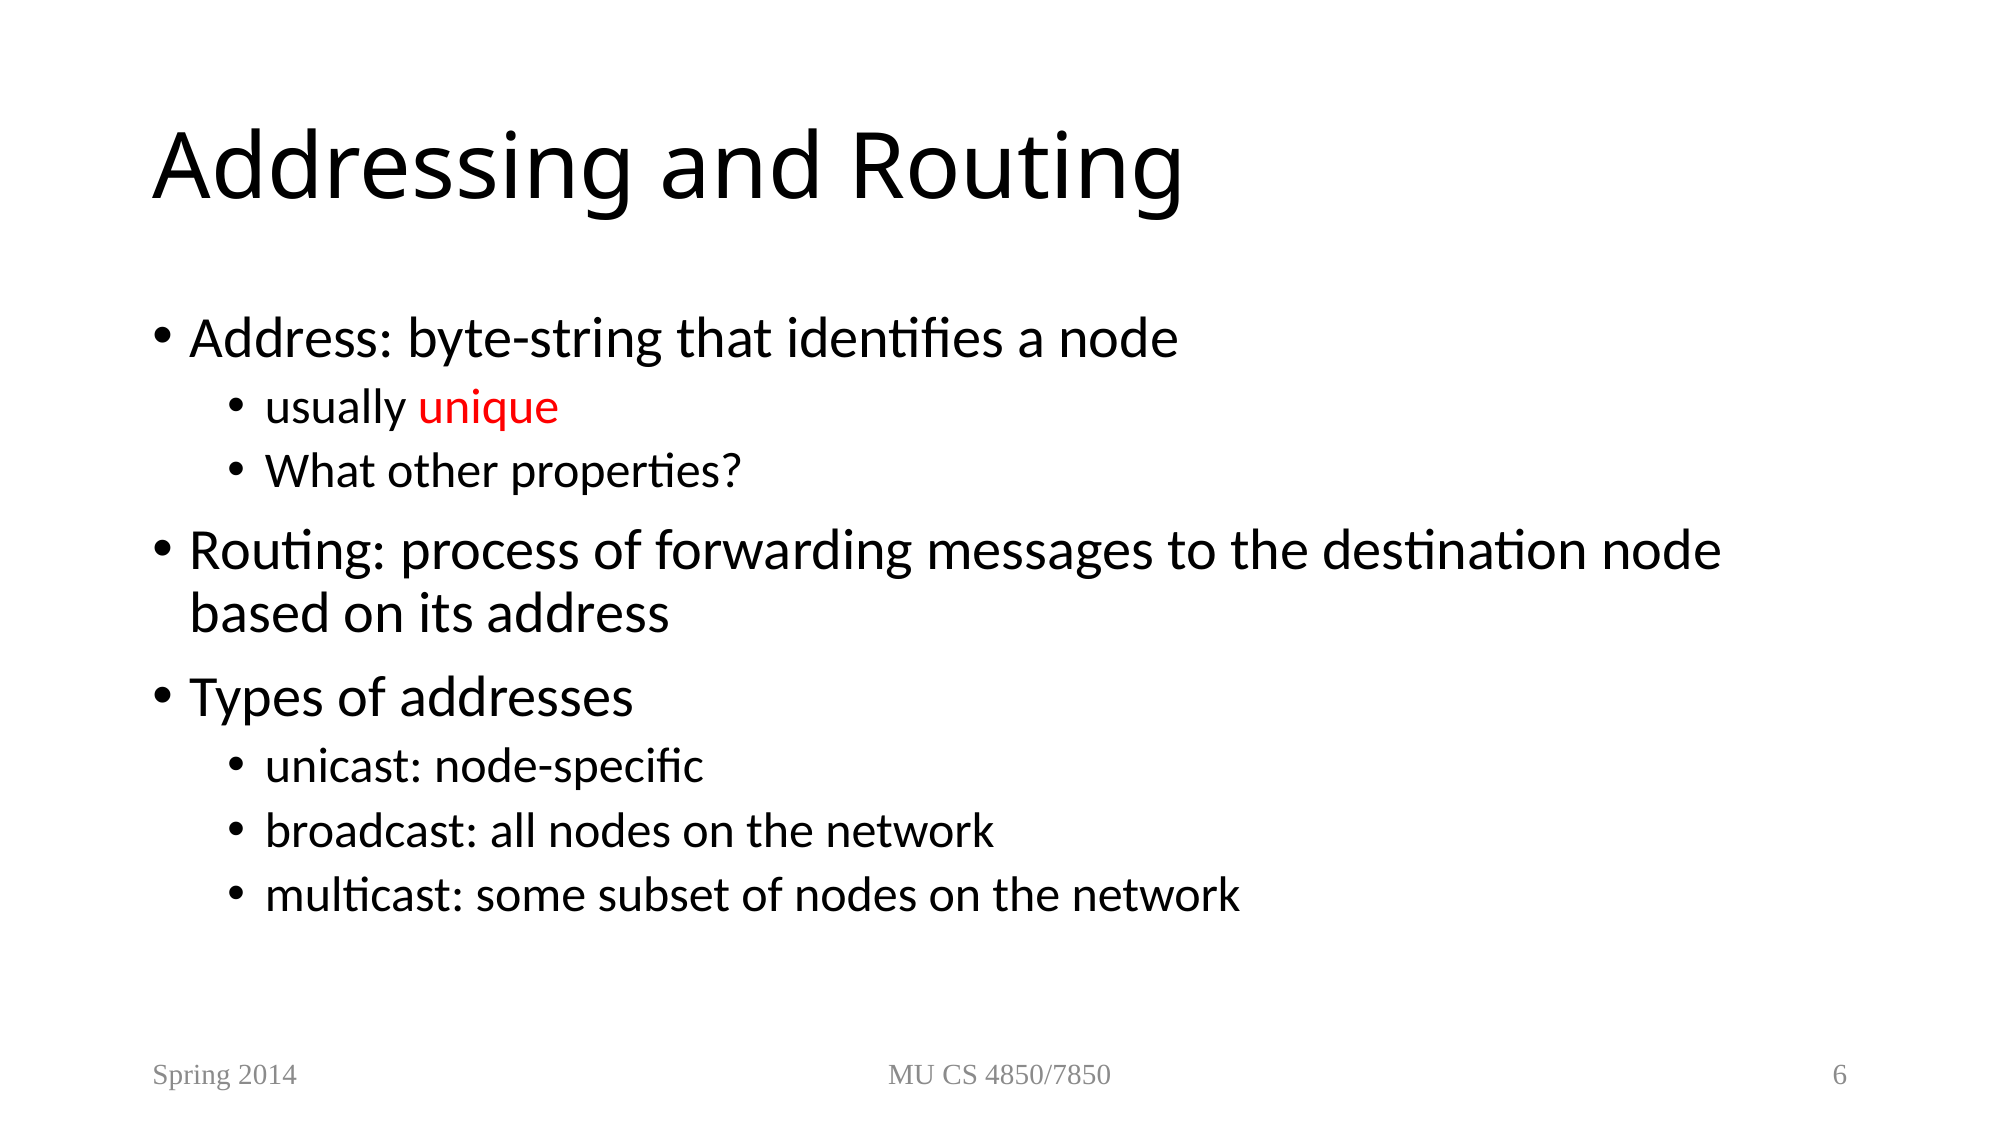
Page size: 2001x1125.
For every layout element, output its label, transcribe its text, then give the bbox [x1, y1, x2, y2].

slide_number 6 [1412, 1042, 1863, 1103]
list Address: byte-string that identifies a node usually unique What other properties? Routing: process of forwarding messages to the destination node based on its address Types of addresses unicast: node-specific broadcast: all nodes on the network multicast: some subset of nodes on the network [137, 299, 1863, 1014]
footer MU CS 4850/7850 [662, 1042, 1338, 1103]
slide_number Spring 2014 [137, 1042, 588, 1103]
title Addressing and Routing [137, 59, 1863, 278]
